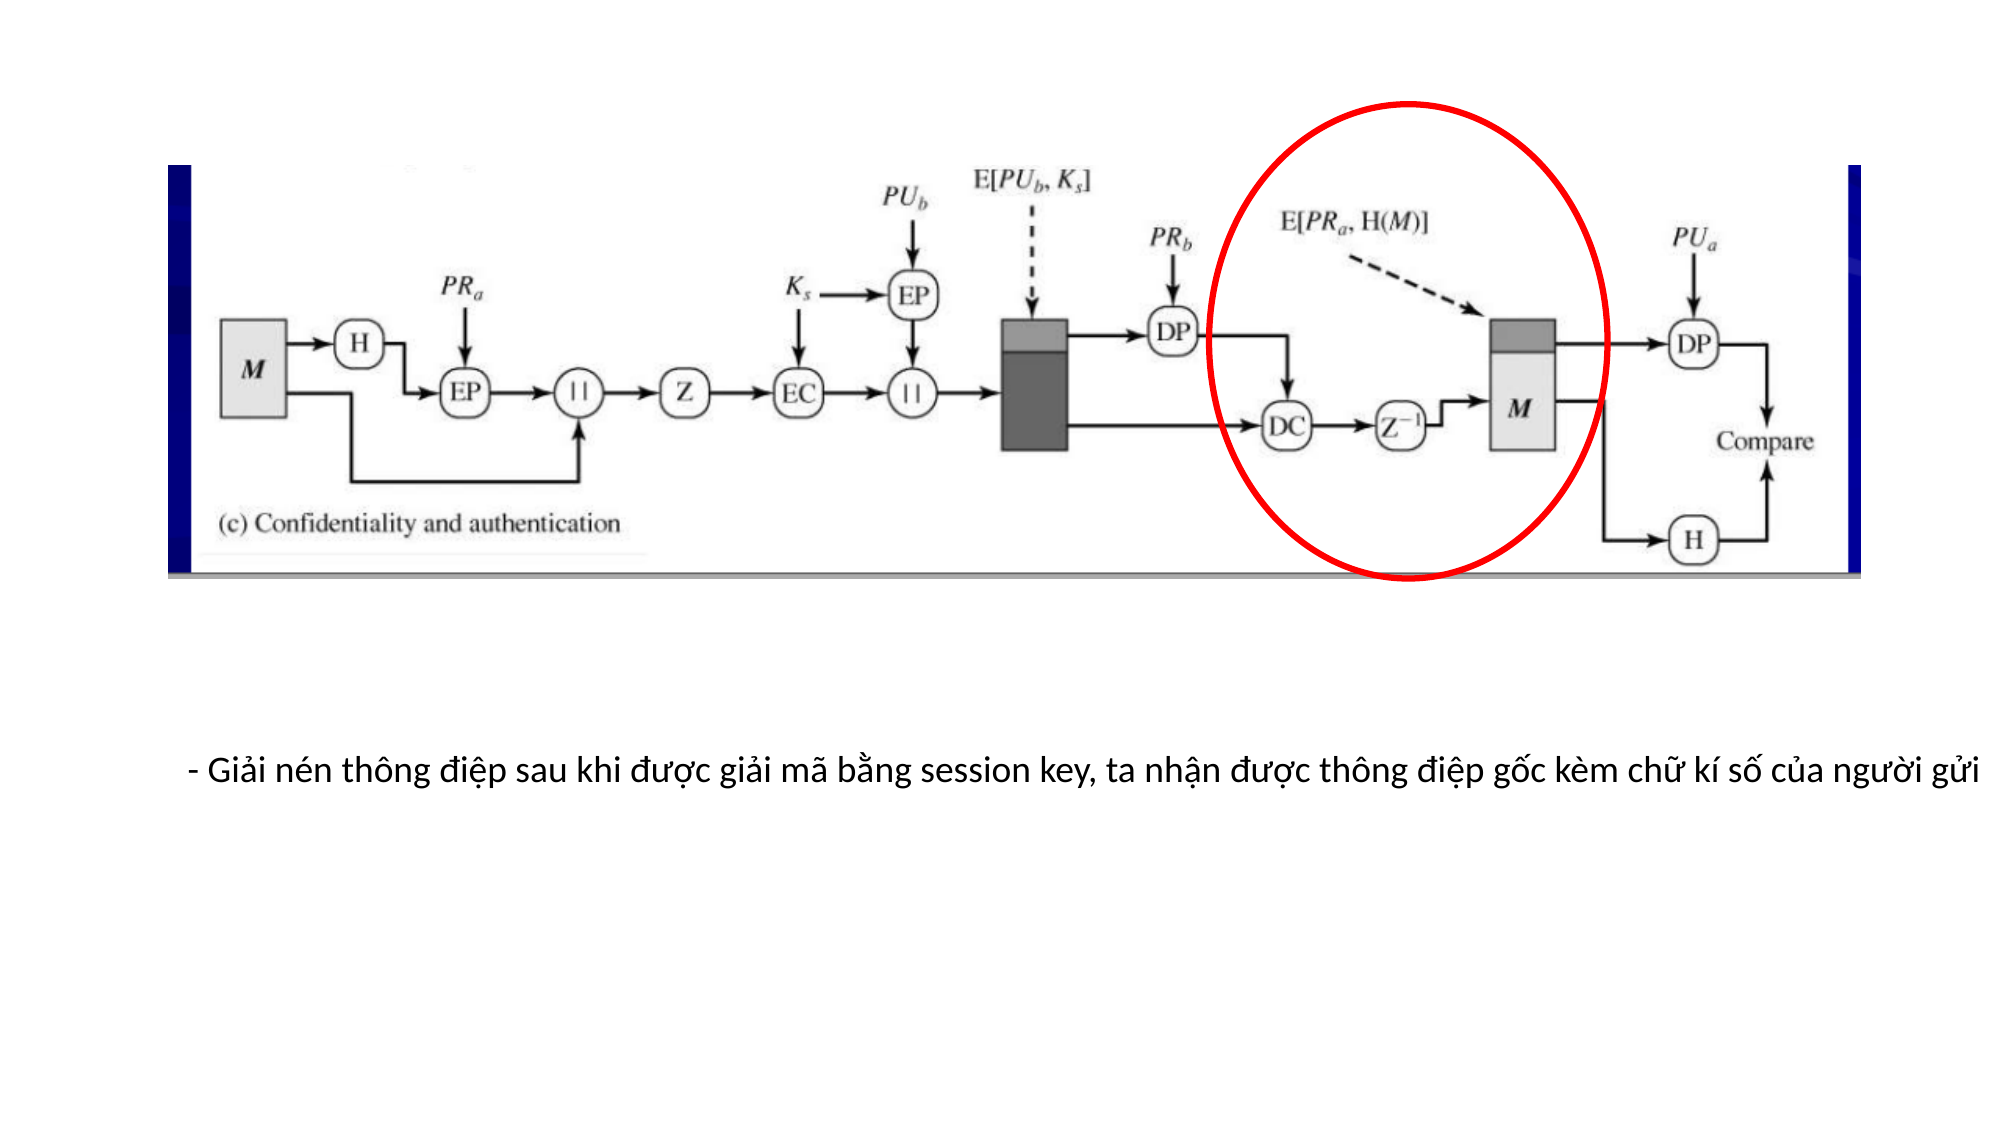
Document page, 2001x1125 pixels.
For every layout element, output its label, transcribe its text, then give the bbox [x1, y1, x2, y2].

text_box [1273, 103, 1543, 165]
picture [168, 165, 1861, 579]
text_box - Giải nén thông điệp sau khi được giải mã bằng session key, ta nhận được thông điệp gốc kèm chữ kí số của người gửi [173, 737, 1998, 798]
